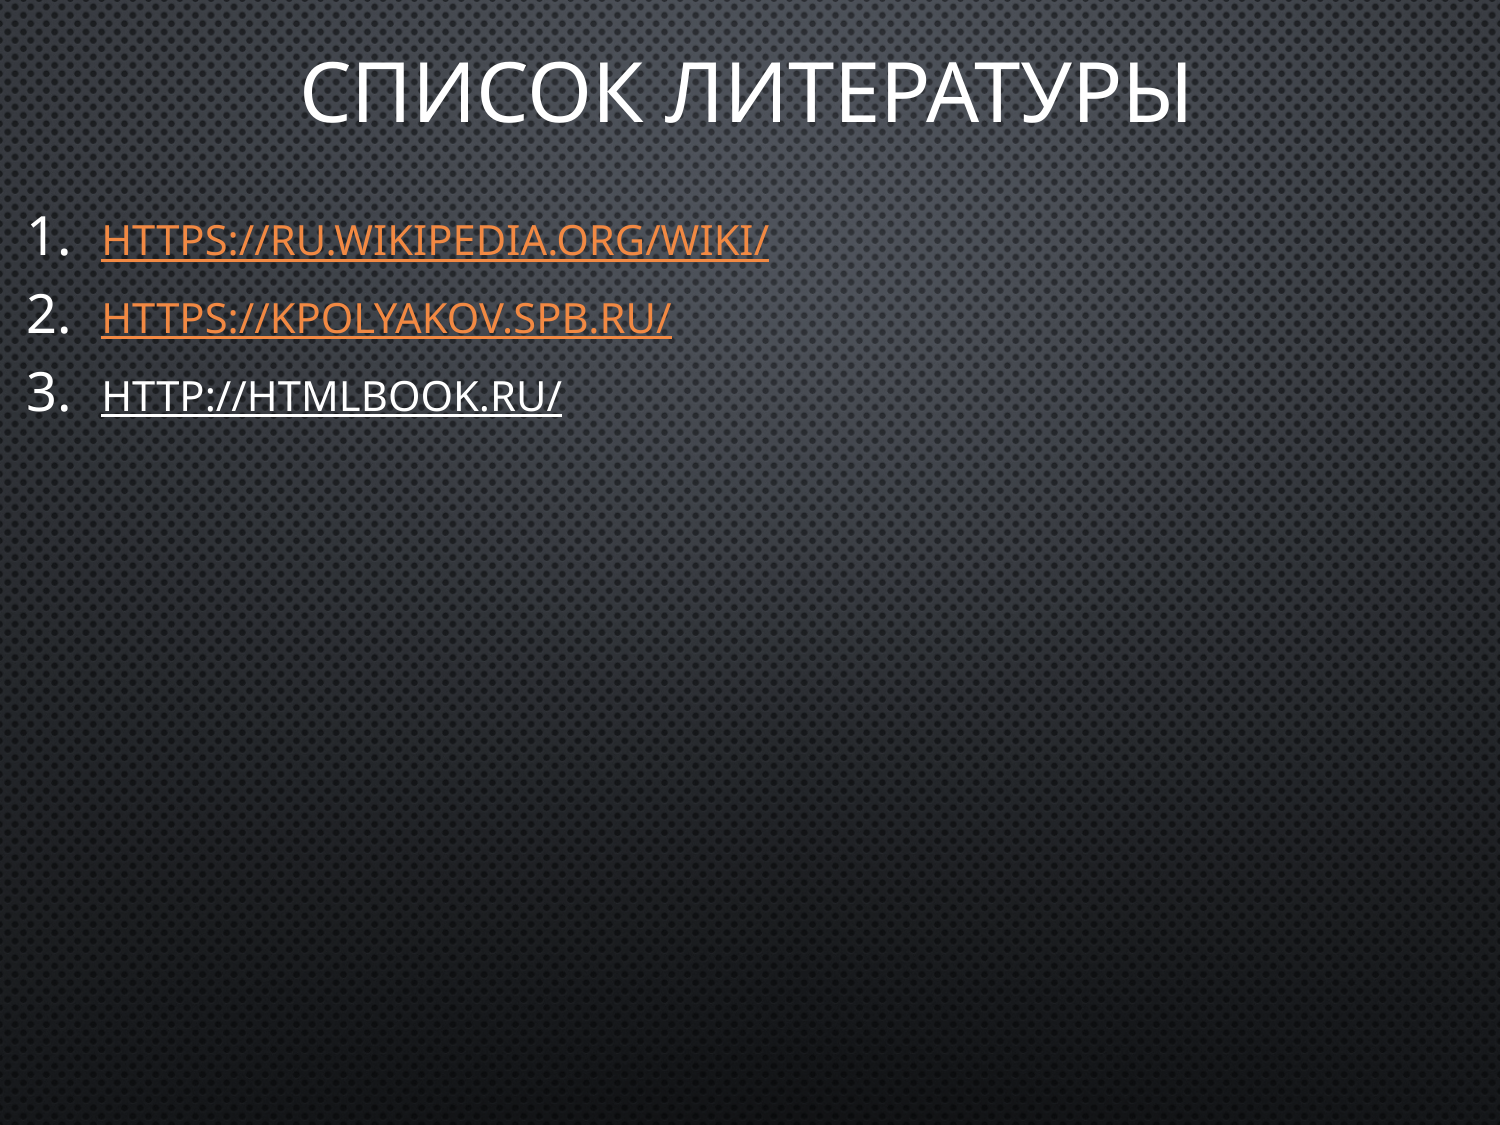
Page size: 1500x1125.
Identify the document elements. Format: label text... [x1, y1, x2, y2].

title Список литературы [5, 0, 1489, 184]
list https://ru.wikipedia.org/wiki/ https://kpolyakov.spb.ru/ http://htmlbook.ru/ [11, 146, 1323, 494]
